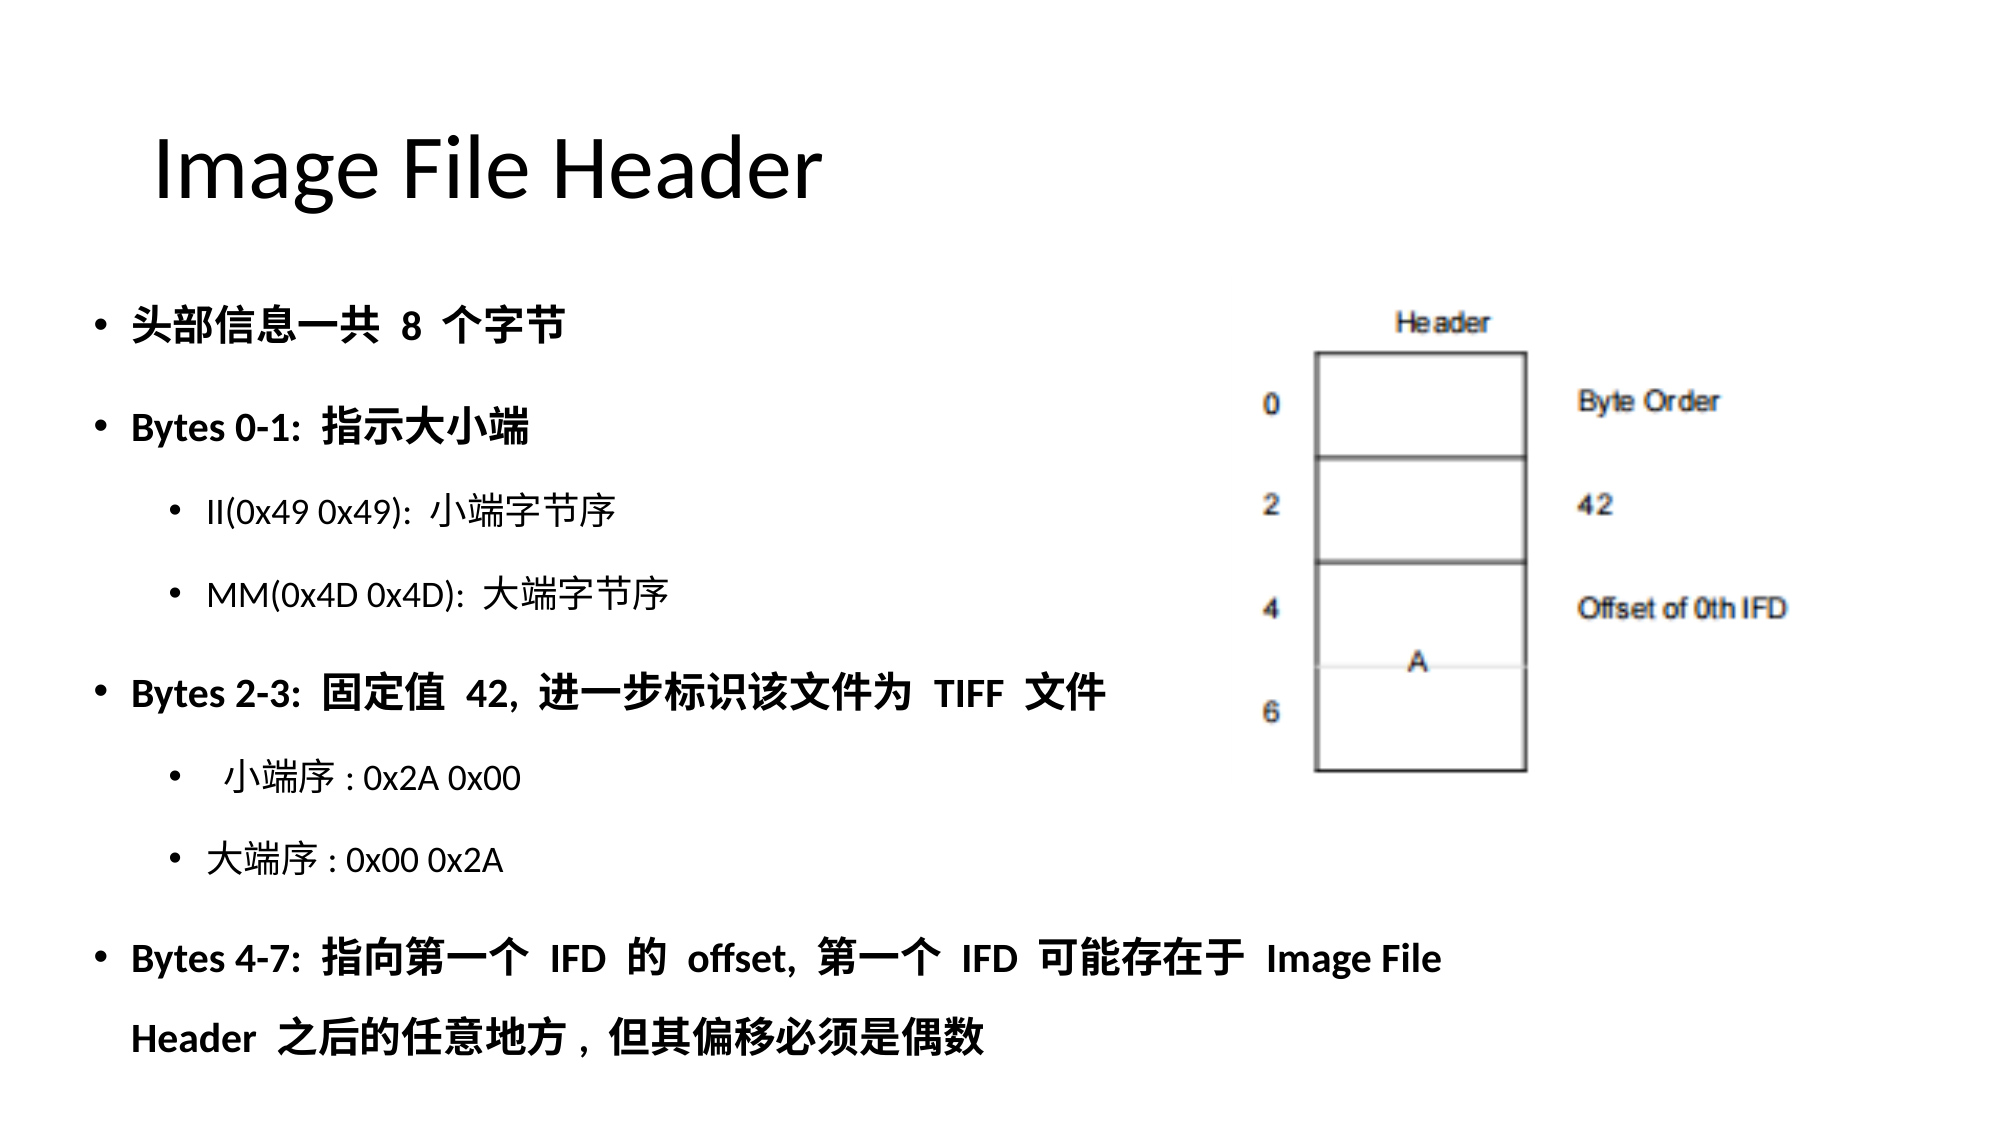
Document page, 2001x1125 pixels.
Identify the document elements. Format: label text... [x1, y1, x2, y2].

title Image File Header [137, 59, 1863, 278]
list 头部信息一共 8 个字节 Bytes 0-1: 指示大小端 II(0x49 0x49): 小端字节序 MM(0x4D 0x4D): 大端字节序 Bytes 2-3: 固定值 42, 进一步标识该文件为 TIFF 文件 小端序: 0x2A 0x00 大端序: 0x00 0x2A Bytes 4-7: 指向第一个 IFD 的 offset, 第一个 IFD 可能存在于 Image File Header 之后的任意地方, 但其偏移必须是偶数 [78, 261, 1553, 1094]
picture [1230, 277, 1799, 786]
